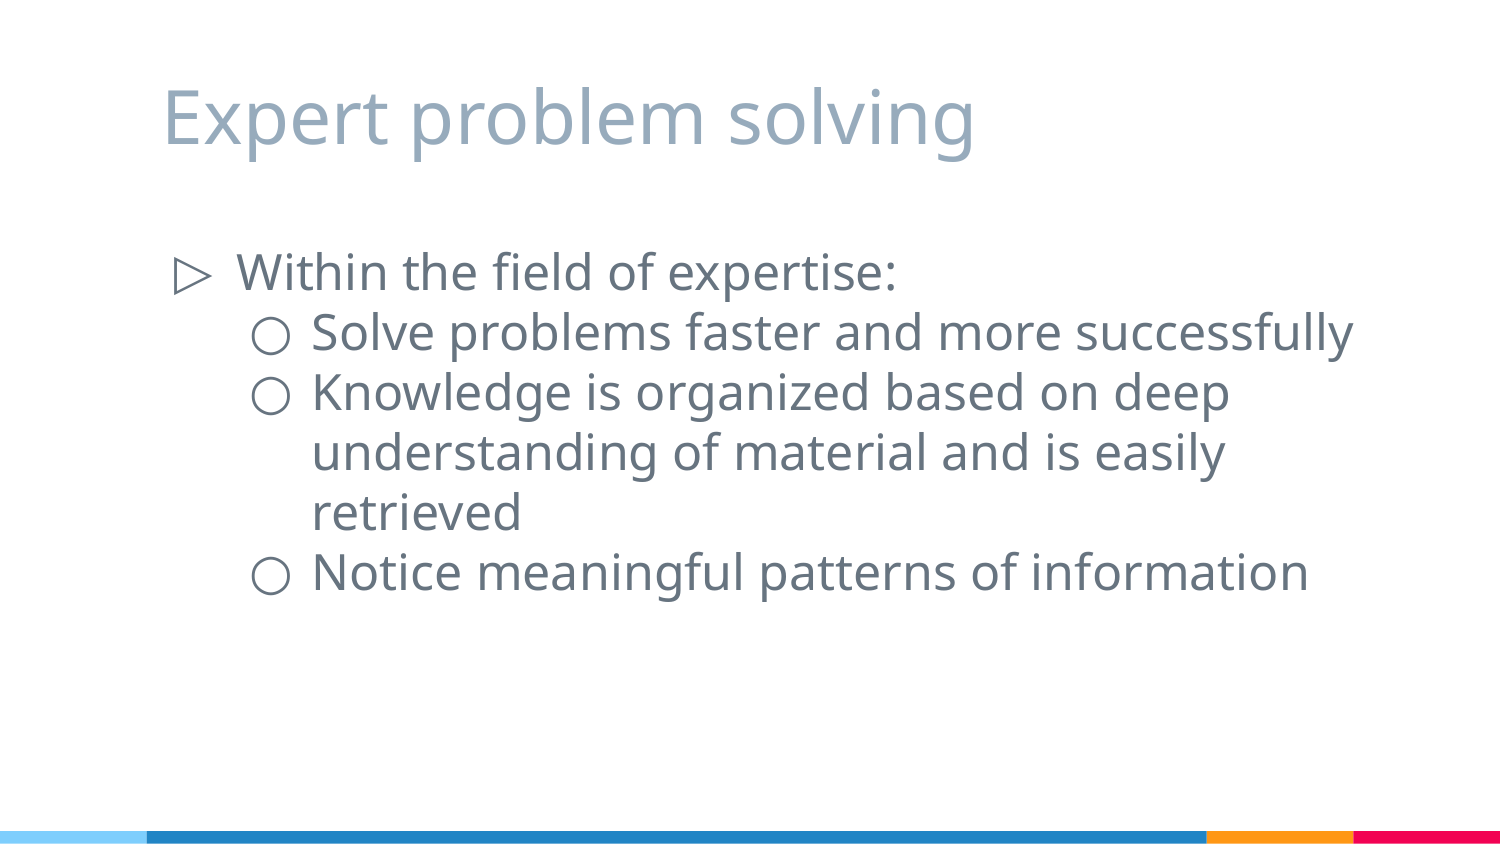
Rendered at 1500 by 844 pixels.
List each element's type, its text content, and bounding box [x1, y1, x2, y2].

title Expert problem solving [146, 33, 1207, 175]
list Within the field of expertise: Solve problems faster and more successfully Knowledge is organized based on deep understanding of material and is easily retrieved Notice meaningful patterns of information [146, 225, 1387, 809]
